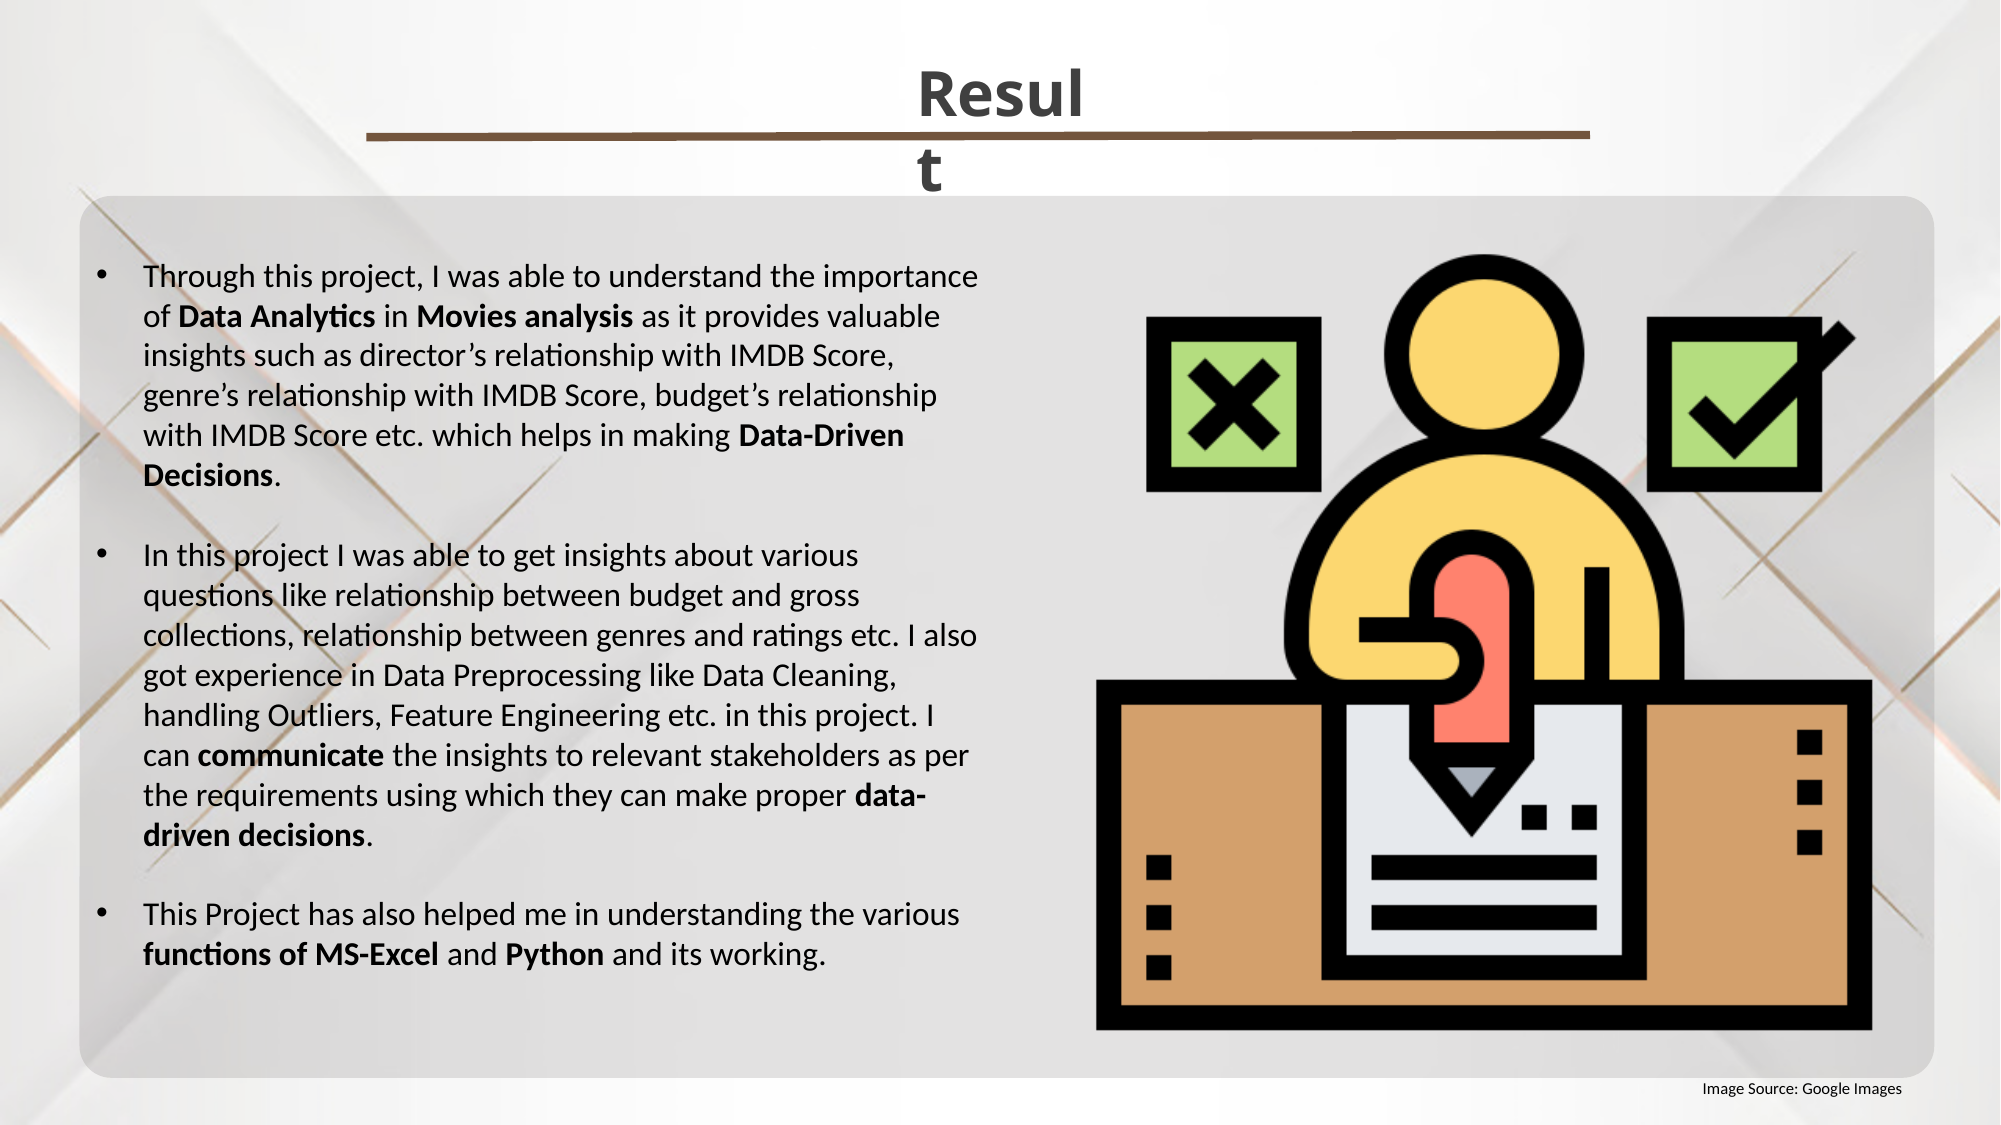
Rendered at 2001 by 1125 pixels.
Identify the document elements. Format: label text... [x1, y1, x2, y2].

text_box [78, 194, 1936, 1079]
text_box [366, 134, 1590, 138]
picture [0, 0, 2001, 1125]
text_box Result [901, 46, 1119, 134]
text_box Result [901, 138, 1119, 211]
text_box Through this project, I was able to understand the importance of Data Analytics in Movies analysis as it provides valuable insights such as director’s relationship with IMDB Score, genre’s relationship with IMDB Score, budget’s relationship with IMDB Score etc. which helps in making Data-Driven Decisions. In this project I was able to get insights about various questions like relationship between budget and gross collections, relationship between genres and ratings etc. I also got experience in Data Preprocessing like Data Cleaning, handling Outliers, Feature Engineering etc. in this project. I can communicate the insights to relevant stakeholders as per the requirements using which they can make proper data-driven decisions. This Project has also helped me in understanding the various functions of MS-Excel and Python and its working. [81, 246, 1000, 980]
text_box Image Source: Google Images [1687, 1070, 1922, 1106]
